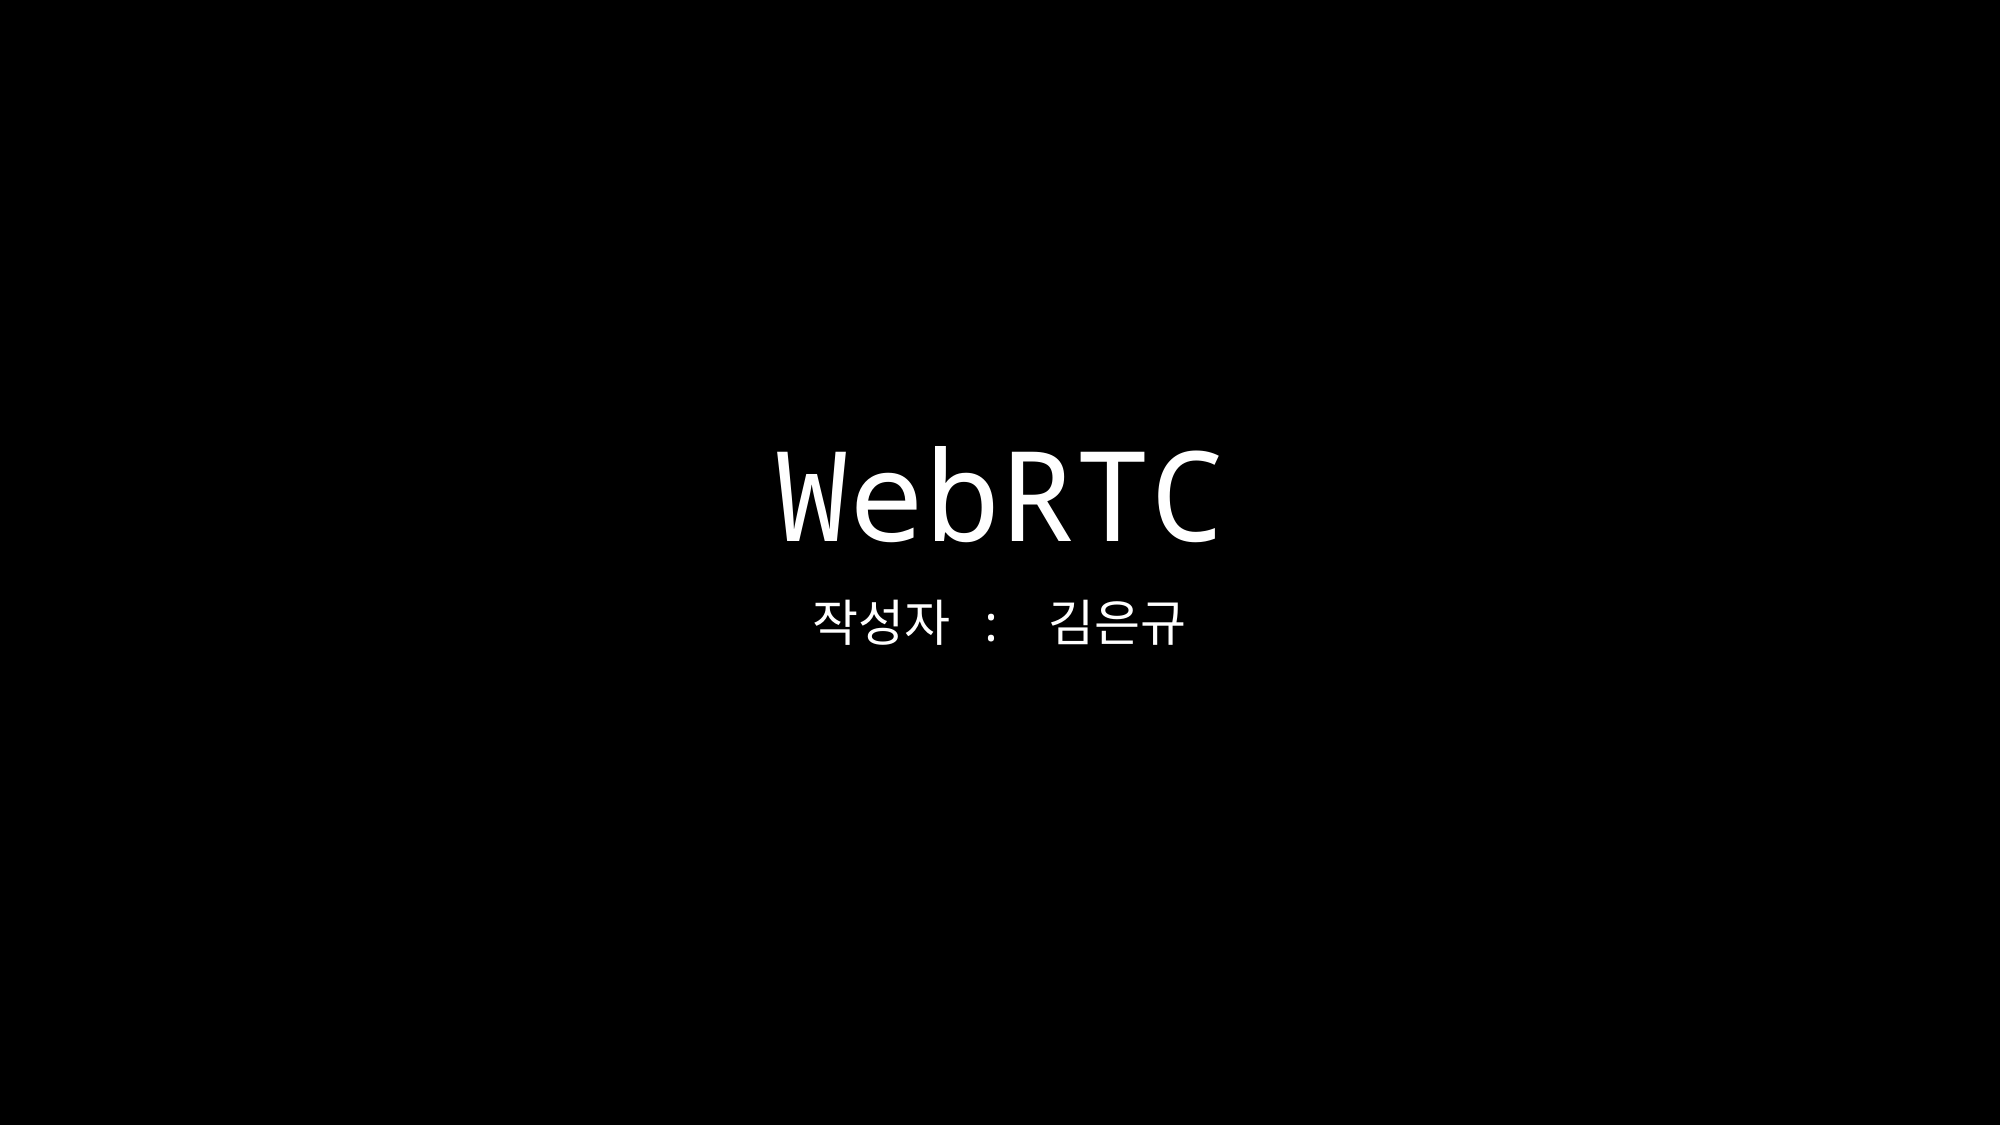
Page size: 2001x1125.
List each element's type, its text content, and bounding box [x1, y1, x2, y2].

title WebRTC [249, 184, 1750, 576]
subtitle 작성자 : 김은규 [249, 590, 1750, 863]
